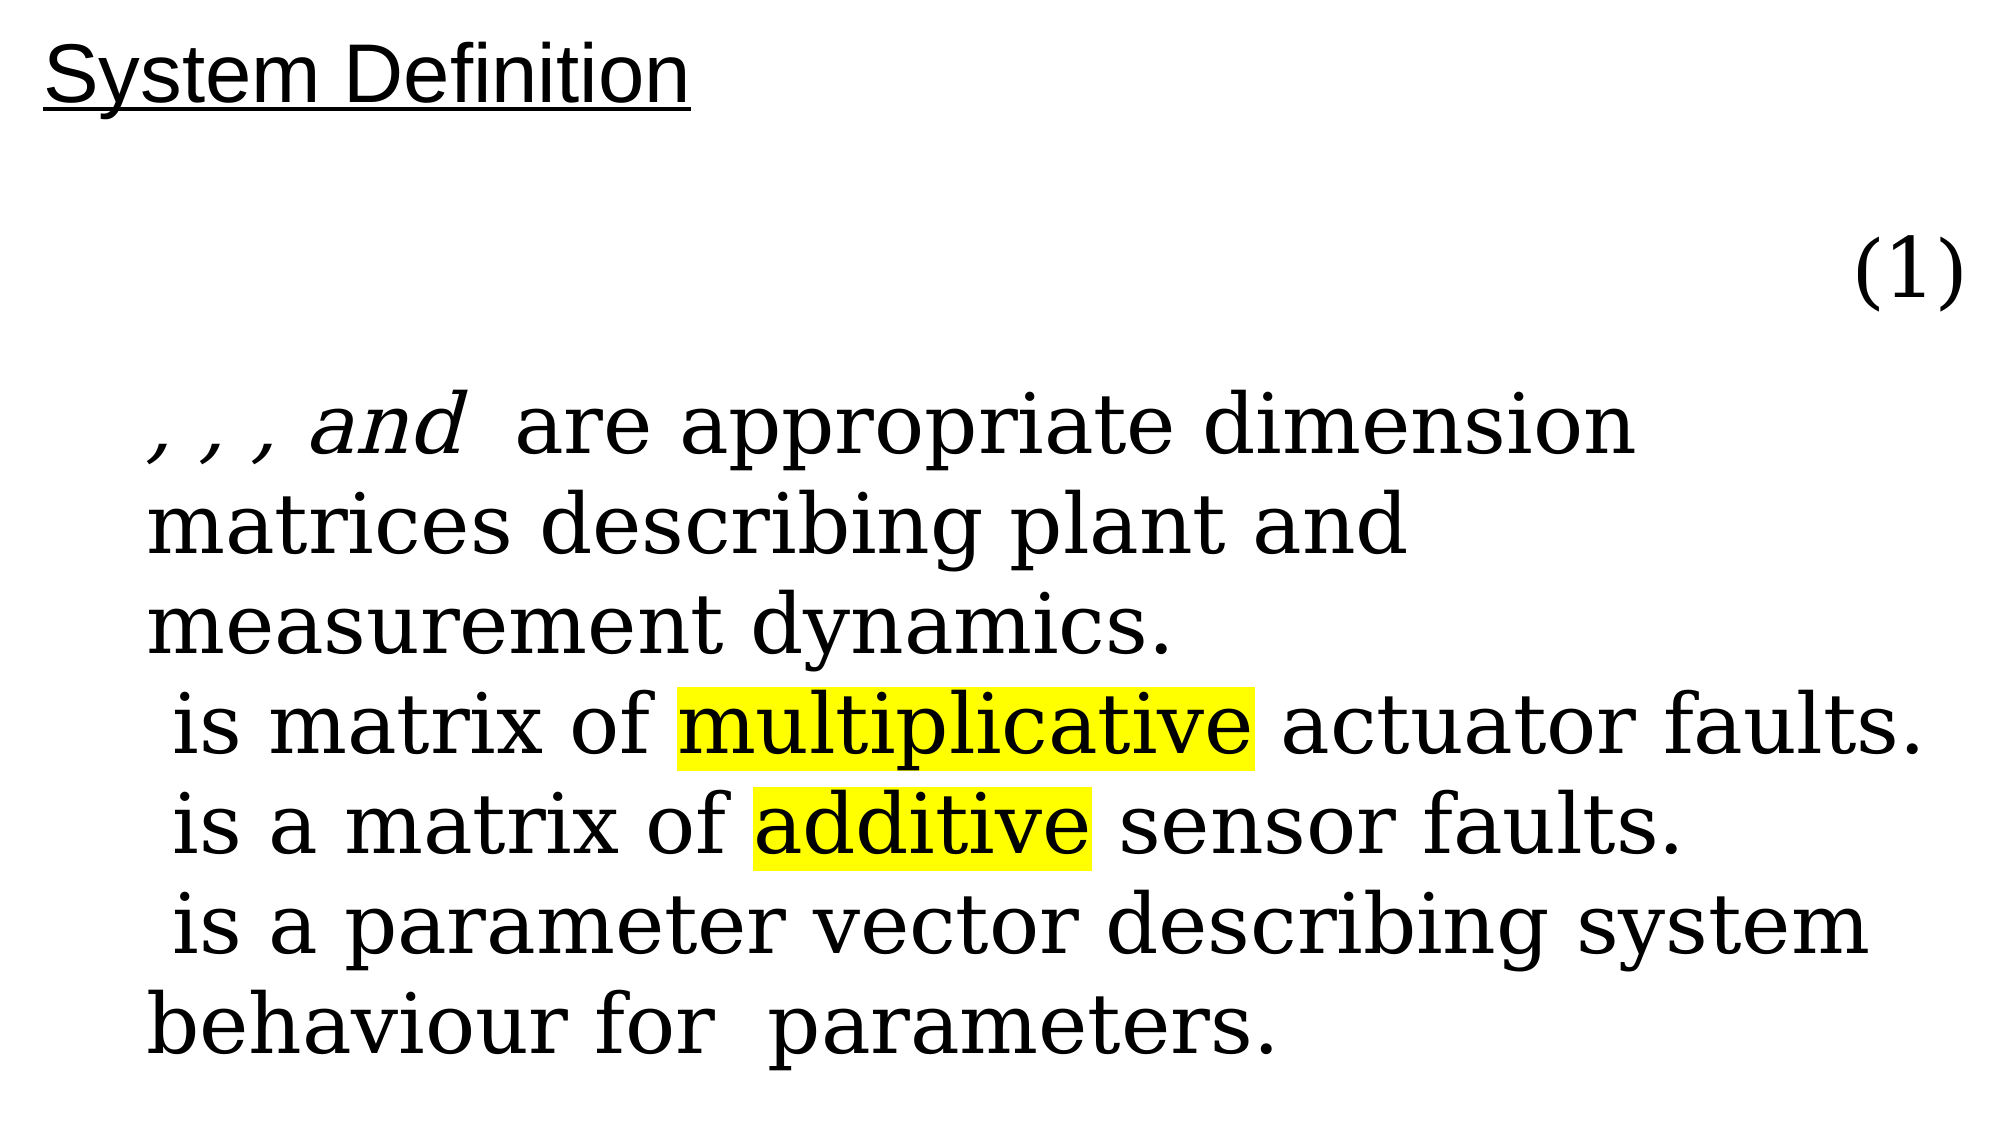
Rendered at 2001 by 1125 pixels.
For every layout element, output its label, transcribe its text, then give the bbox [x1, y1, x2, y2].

text_box (1) [1754, 217, 1990, 318]
text_box System Definition [28, 11, 1294, 126]
